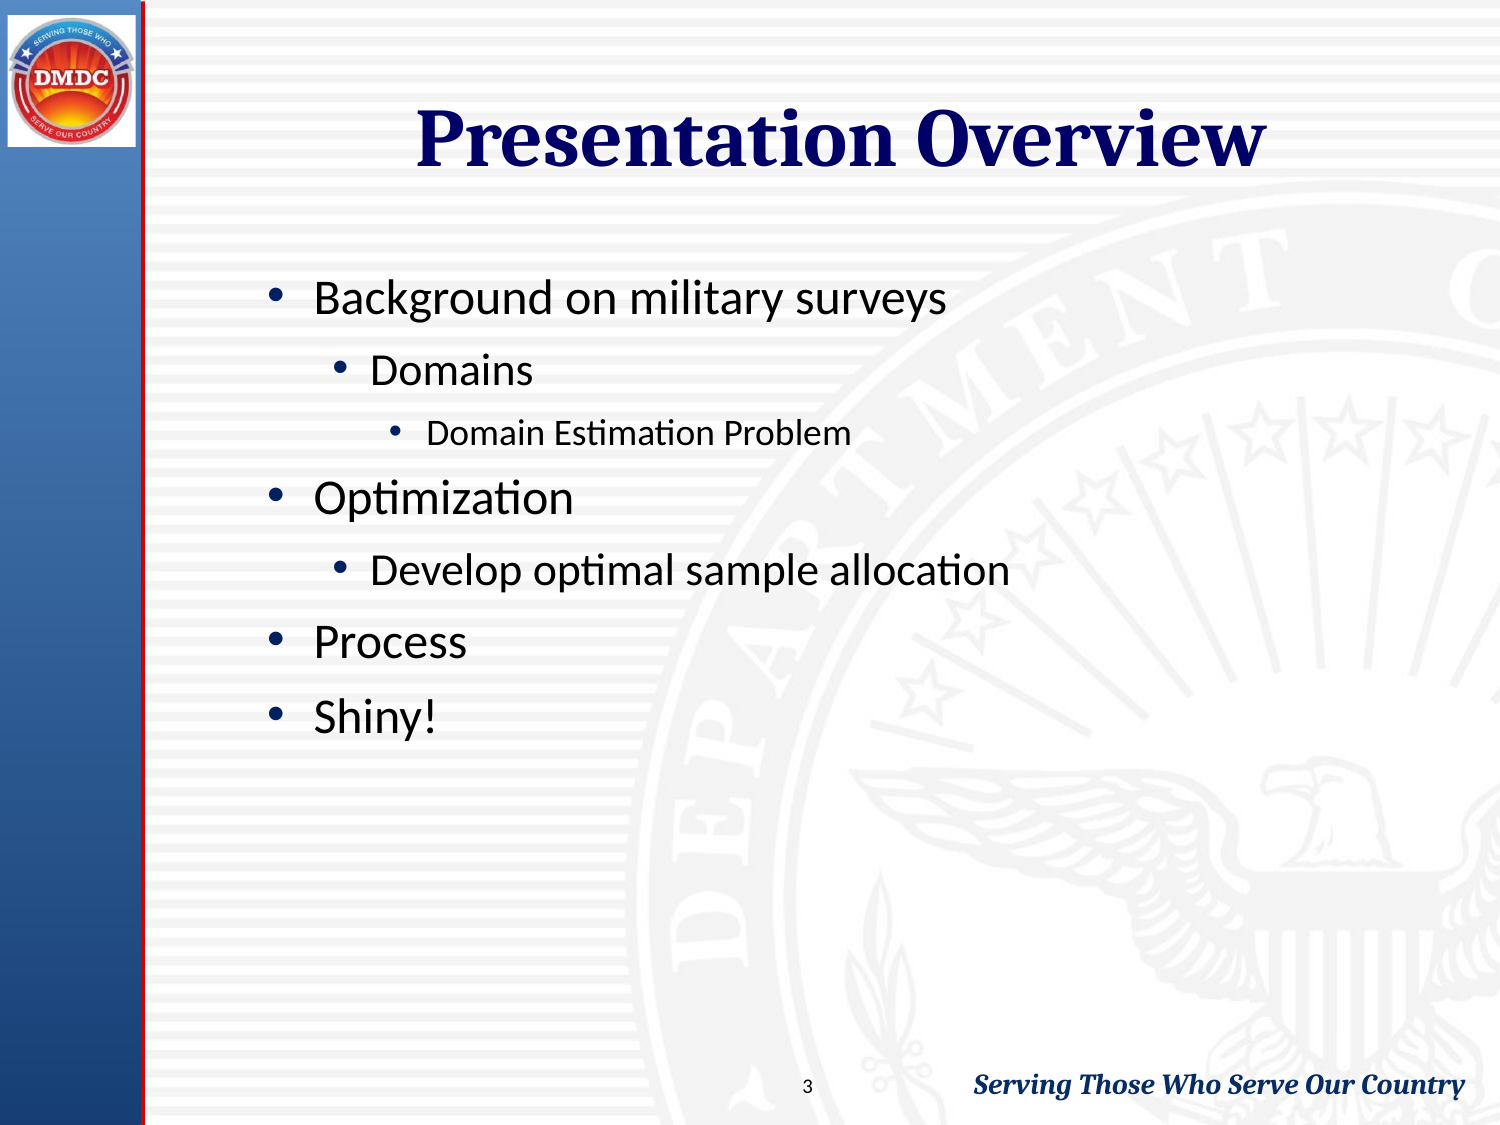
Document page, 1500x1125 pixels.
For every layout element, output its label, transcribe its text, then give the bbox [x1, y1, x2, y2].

list Background on military surveys Domains Domain Estimation Problem Optimization Develop optimal sample allocation Process Shiny! [252, 257, 1428, 829]
picture [7, 15, 136, 147]
title Presentation Overview [228, 75, 1455, 193]
picture [141, 0, 1500, 1125]
